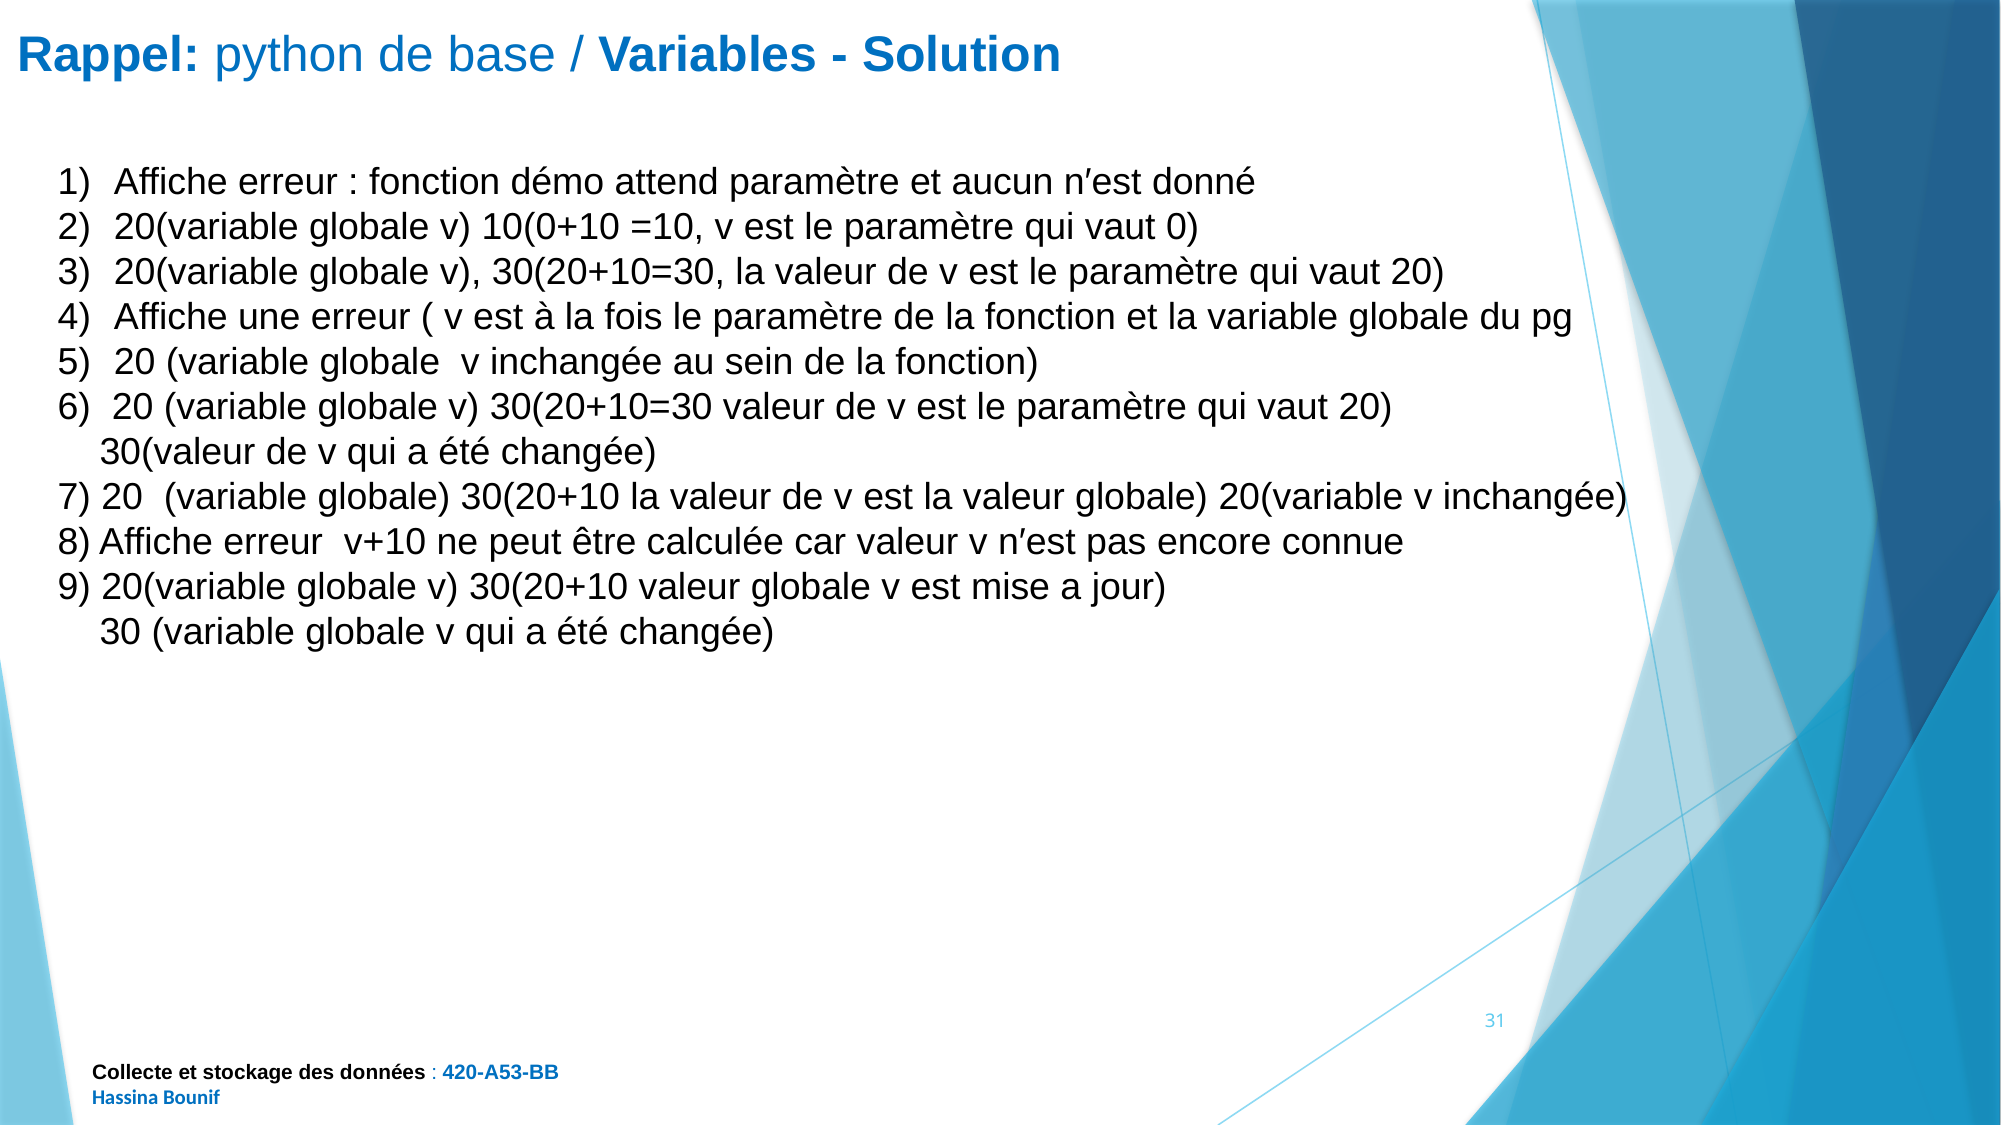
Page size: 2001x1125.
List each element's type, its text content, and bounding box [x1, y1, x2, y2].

slide_number 31 [1409, 991, 1522, 1051]
text_box Affiche erreur : fonction démo attend paramètre et aucun n′est donné 20(variable globale v) 10(0+10 =10, v est le paramètre qui vaut 0) 20(variable globale v), 30(20+10=30, la valeur de v est le paramètre qui vaut 20) Affiche une erreur ( v est à la fois le paramètre de la fonction et la variable globale du pg 20 (variable globale v inchangée au sein de la fonction) 6) 20 (variable globale v) 30(20+10=30 valeur de v est le paramètre qui vaut 20) 30(valeur de v qui a été changée) 7) 20 (variable globale) 30(20+10 la valeur de v est la valeur globale) 20(variable v inchangée) 8) Affiche erreur v+10 ne peut être calculée car valeur v n′est pas encore connue 9) 20(variable globale v) 30(20+10 valeur globale v est mise a jour) 30 (variable globale v qui a été changée) [42, 149, 1644, 705]
text_box Rappel: python de base / Variables - Solution [2, 13, 1265, 112]
